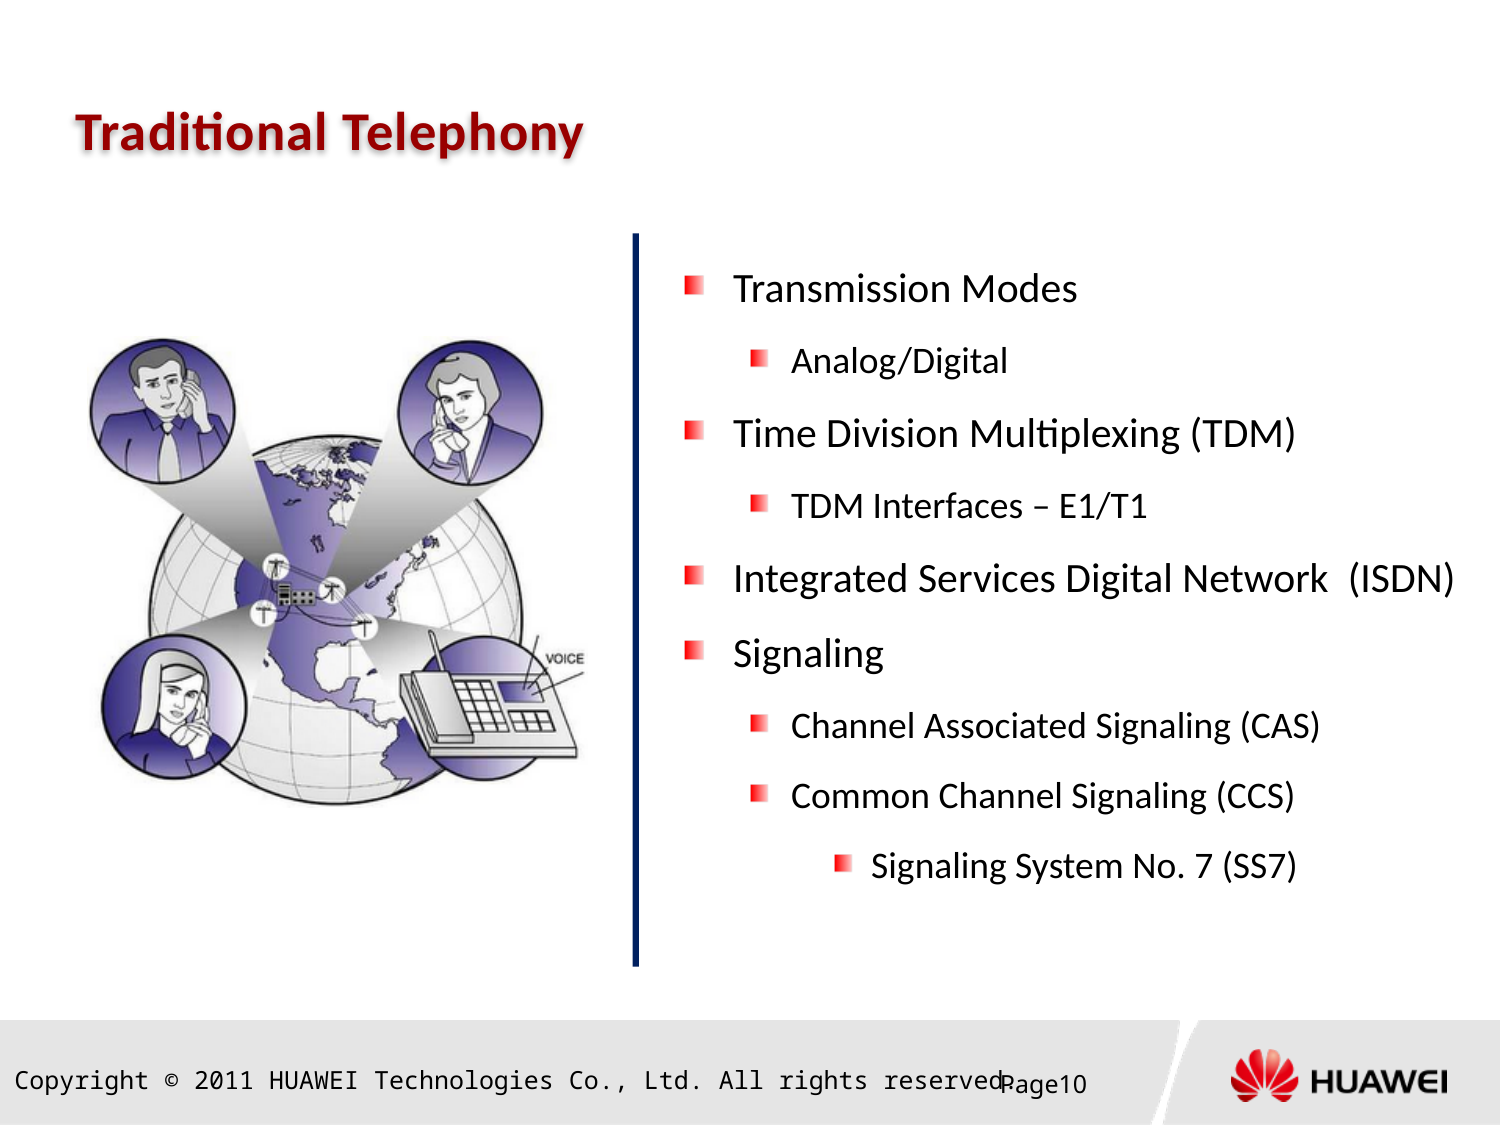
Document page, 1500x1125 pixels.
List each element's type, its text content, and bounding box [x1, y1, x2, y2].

picture [683, 564, 706, 587]
picture [749, 348, 770, 369]
picture [749, 713, 770, 734]
picture [833, 853, 854, 874]
text_box Traditional Telephony [45, 88, 1441, 170]
picture [992, 1077, 999, 1087]
picture [0, 1020, 1500, 1125]
picture [683, 639, 706, 662]
picture [749, 493, 770, 514]
picture [683, 419, 706, 442]
slide_number Page9 [999, 1070, 1351, 1125]
list Transmission Modes Analog/Digital Time Division Multiplexing (TDM) TDM Interfaces – E1/T1 Integrated Services Digital Network (ISDN) Signaling Channel Associated Signaling (CAS) Common Channel Signaling (CCS) Signaling System No. 7 (SS7) [670, 219, 1500, 928]
picture [683, 274, 706, 297]
picture [87, 335, 589, 809]
picture [749, 783, 770, 804]
